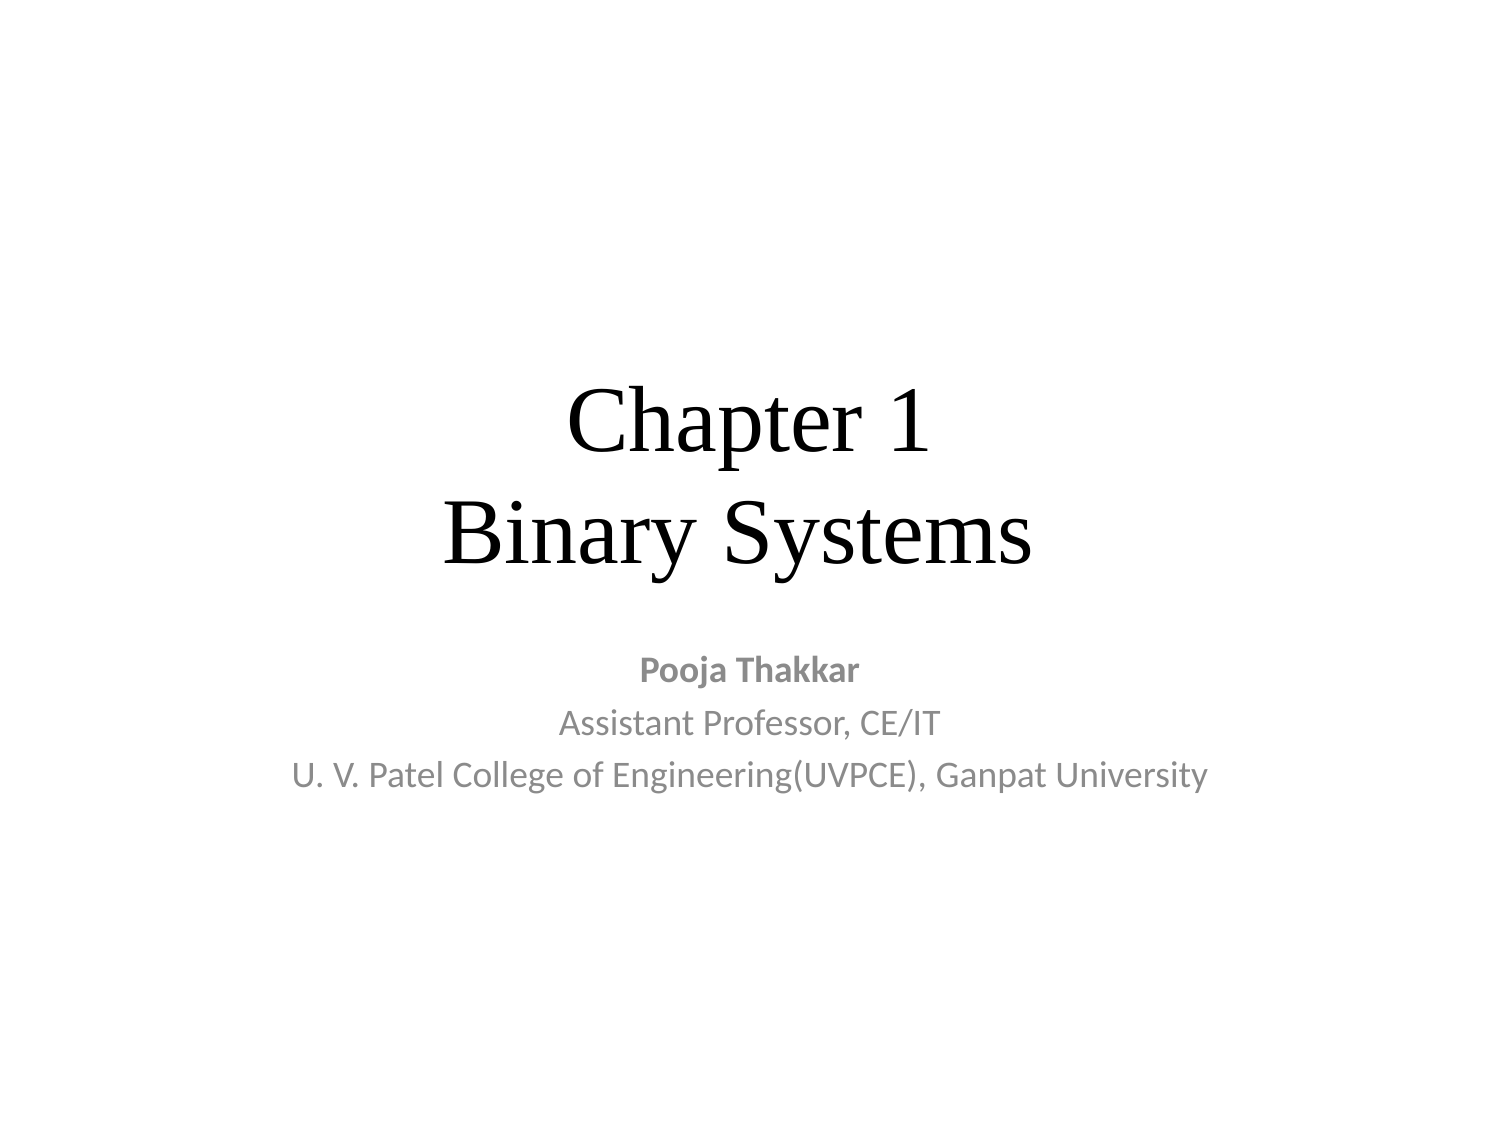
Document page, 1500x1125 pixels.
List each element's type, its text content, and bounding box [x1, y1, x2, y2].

subtitle Pooja Thakkar Assistant Professor, CE/IT U. V. Patel College of Engineering(UVPCE), Ganpat University [225, 637, 1275, 925]
title Chapter 1 Binary Systems [112, 349, 1388, 591]
